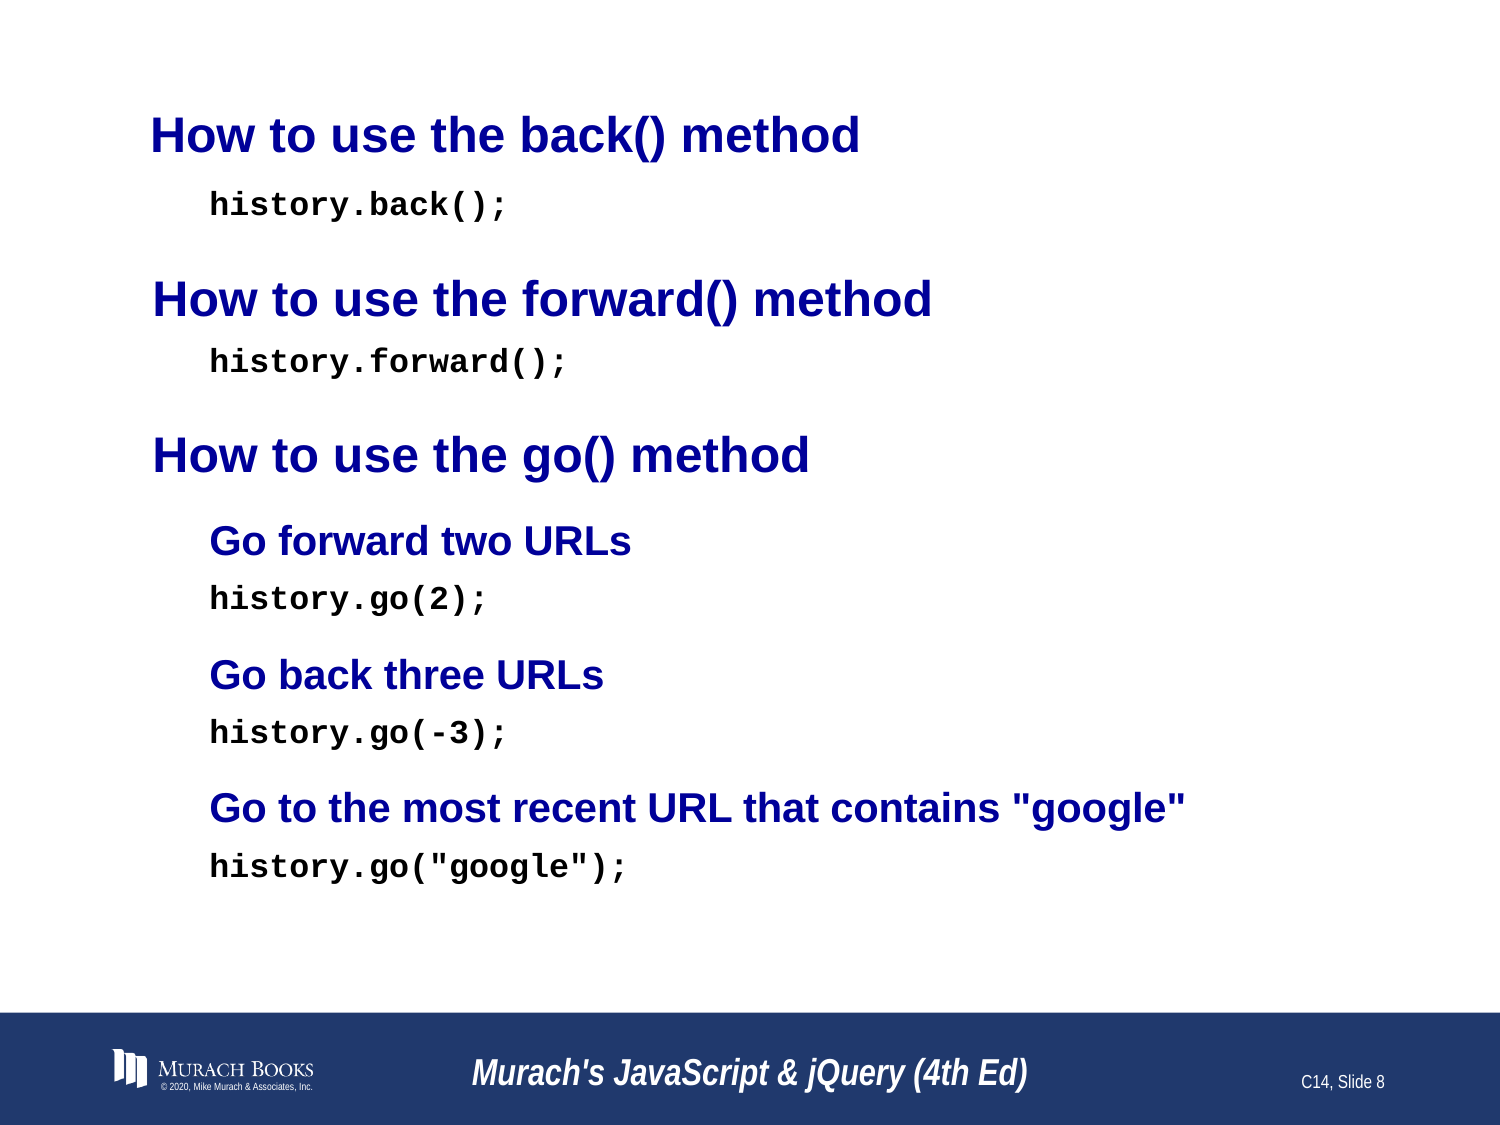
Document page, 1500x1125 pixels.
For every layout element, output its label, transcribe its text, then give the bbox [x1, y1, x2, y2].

slide_number C14, Slide 8 [1087, 1025, 1400, 1100]
slide_number Murach's JavaScript & jQuery (4th Ed) [463, 1025, 1050, 1100]
footer © 2020, Mike Murach & Associates, Inc. [12, 1025, 463, 1100]
list history.back(); How to use the forward() method history.forward(); How to use the go() method Go forward two URLs history.go(2); Go back three URLs history.go(-3); Go to the most recent URL that contains "google" history.go("google"); [137, 174, 1350, 975]
title How to use the back() method [150, 102, 1350, 164]
